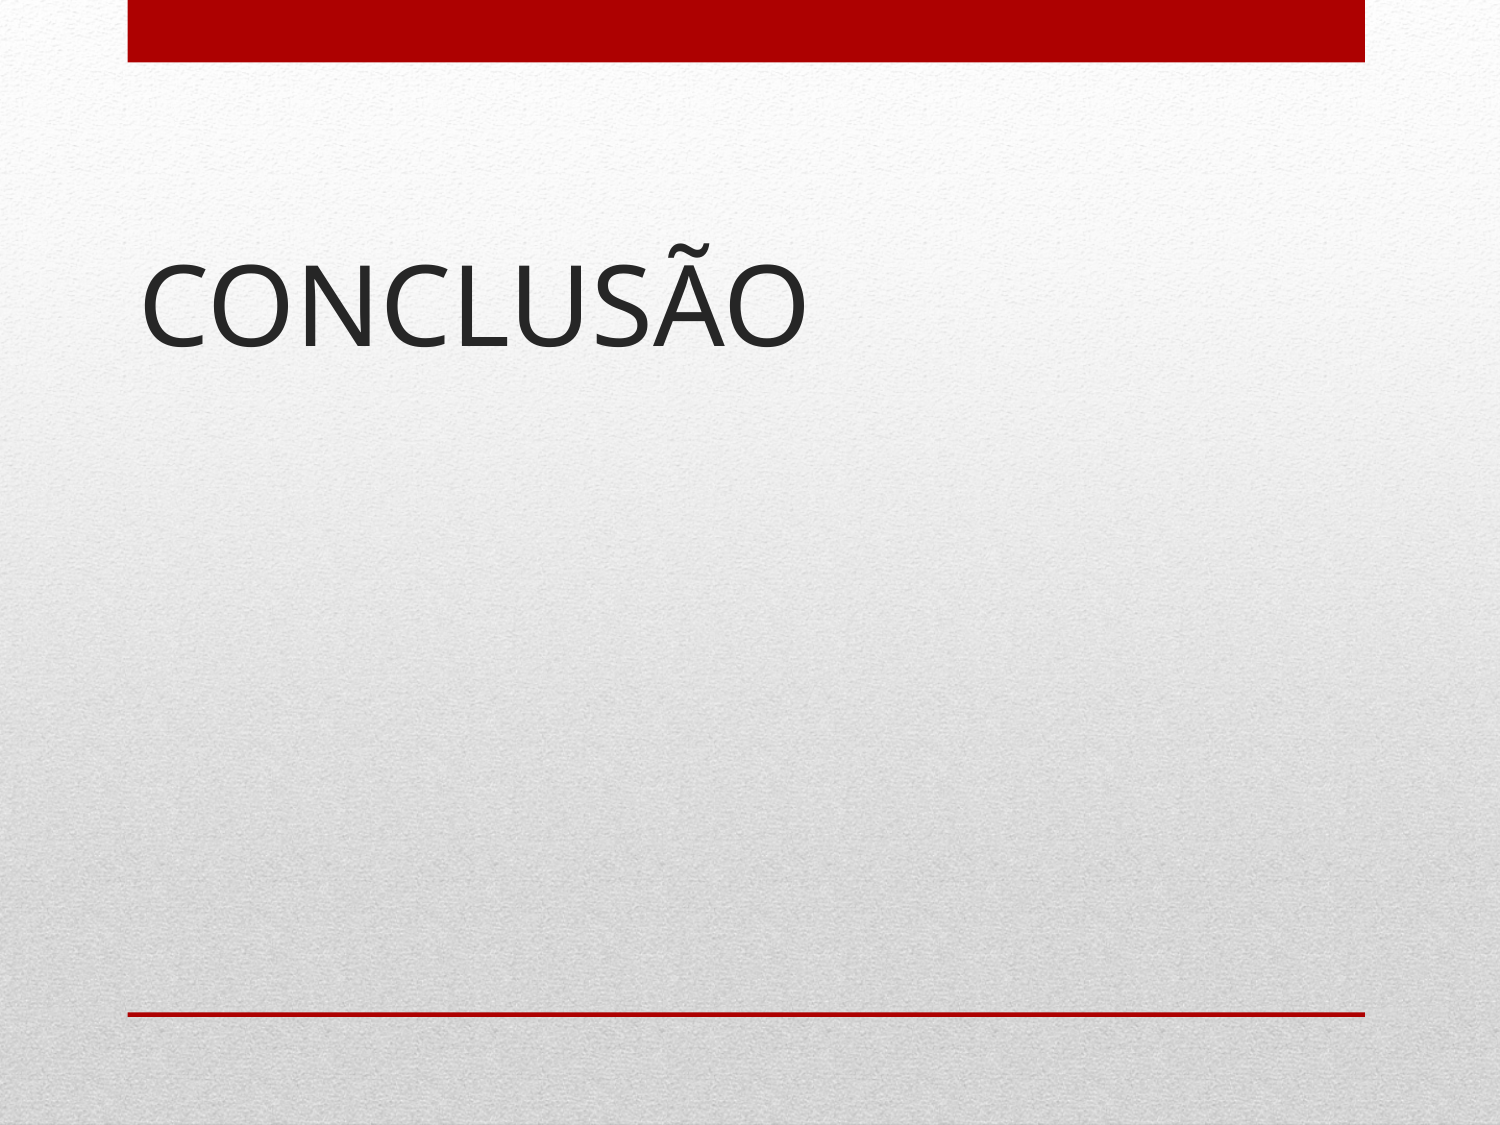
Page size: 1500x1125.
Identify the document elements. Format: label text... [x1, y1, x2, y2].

title CONCLUSÃO [123, 113, 1237, 377]
